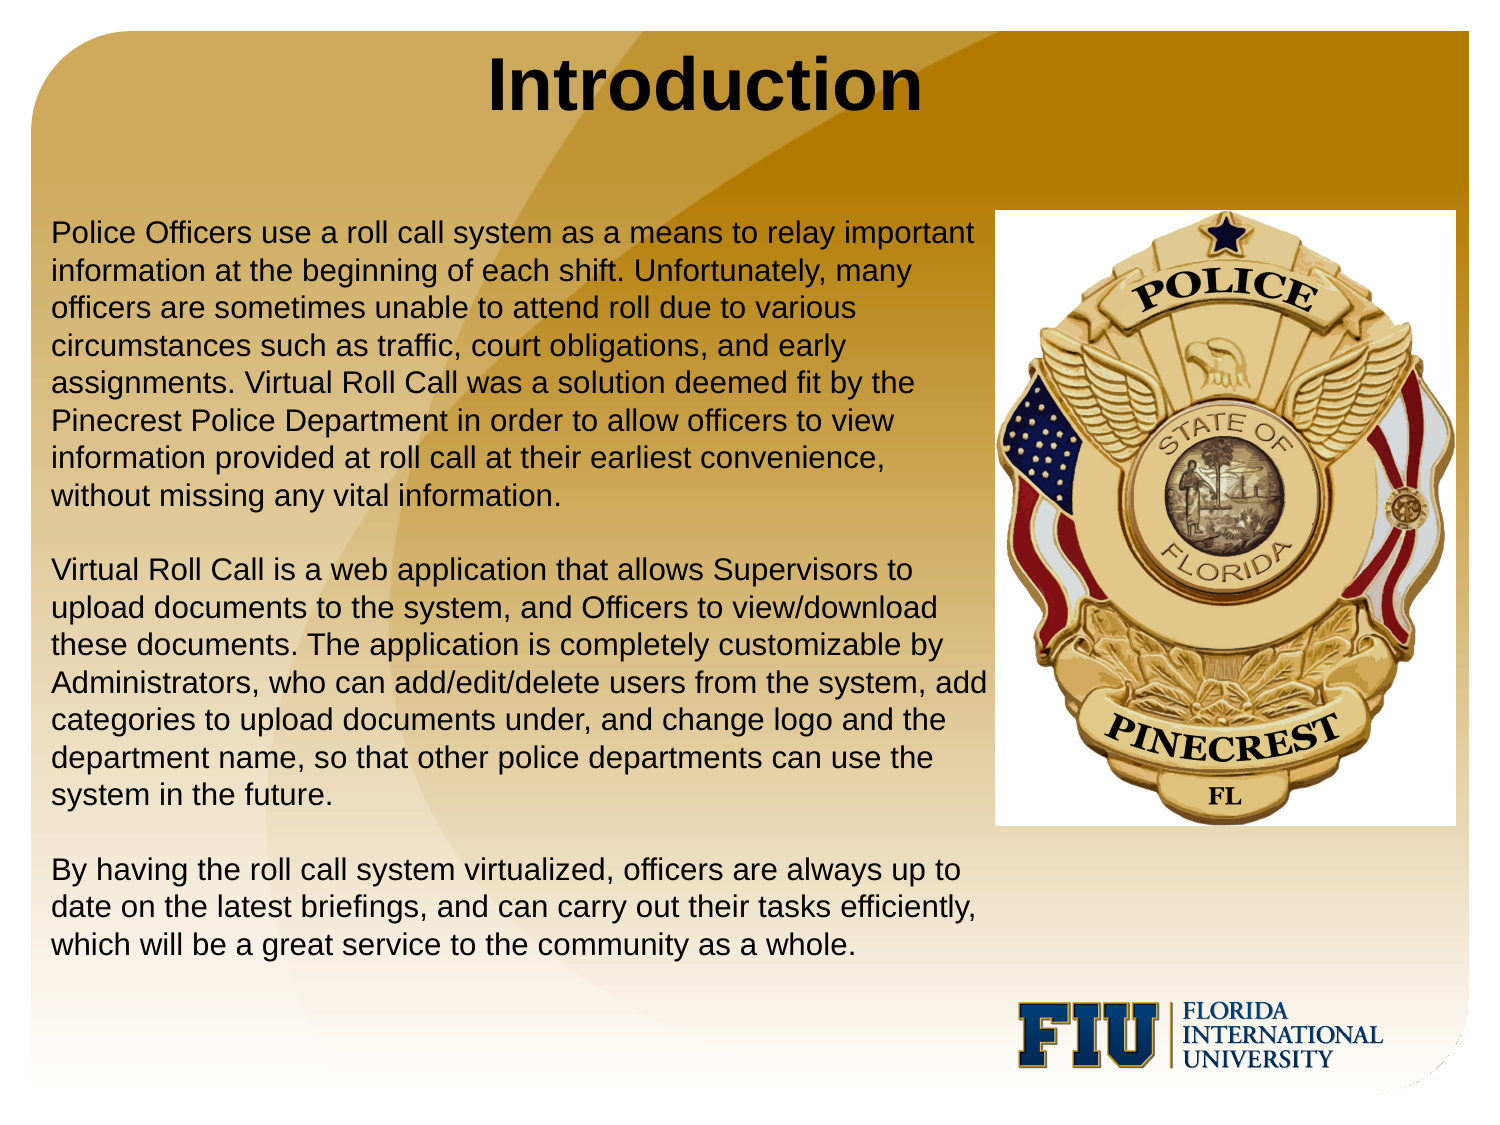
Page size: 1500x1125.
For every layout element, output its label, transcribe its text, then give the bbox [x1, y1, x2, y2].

picture [26, 30, 1474, 1095]
text_box Police Officers use a roll call system as a means to relay important information at the beginning of each shift. Unfortunately, many officers are sometimes unable to attend roll due to various circumstances such as traffic, court obligations, and early assignments. Virtual Roll Call was a solution deemed fit by the Pinecrest Police Department in order to allow officers to view information provided at roll call at their earliest convenience, without missing any vital information. Virtual Roll Call is a web application that allows Supervisors to upload documents to the system, and Officers to view/download these documents. The application is completely customizable by Administrators, who can add/edit/delete users from the system, add categories to upload documents under, and change logo and the department name, so that other police departments can use the system in the future. By having the roll call system virtualized, officers are always up to date on the latest briefings, and can carry out their tasks efficiently, which will be a great service to the community as a whole. [36, 159, 1009, 1015]
text_box Introduction [472, 20, 1022, 132]
